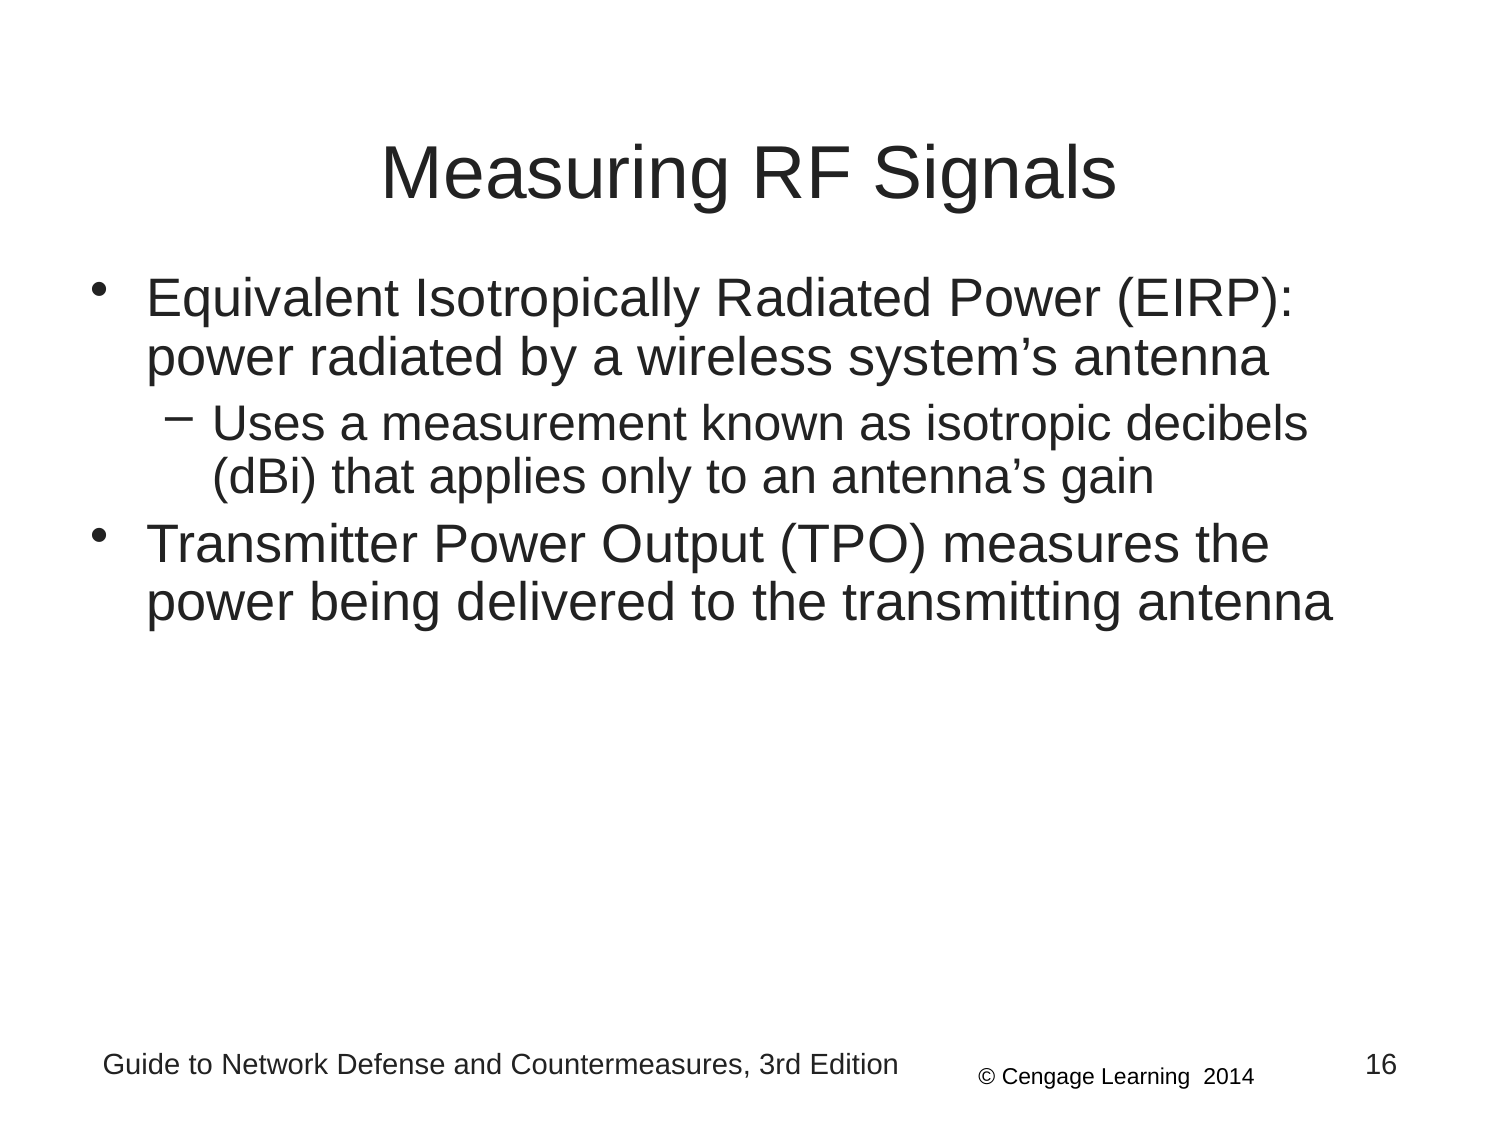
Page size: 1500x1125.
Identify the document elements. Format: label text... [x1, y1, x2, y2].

slide_number 16 [1312, 1037, 1413, 1100]
list Equivalent Isotropically Radiated Power (EIRP): power radiated by a wireless system’s antenna Uses a measurement known as isotropic decibels (dBi) that applies only to an antenna’s gain Transmitter Power Output (TPO) measures the power being delivered to the transmitting antenna [75, 262, 1425, 975]
title Measuring RF Signals [87, 62, 1413, 262]
footer Guide to Network Defense and Countermeasures, 3rd Edition [87, 1037, 925, 1100]
